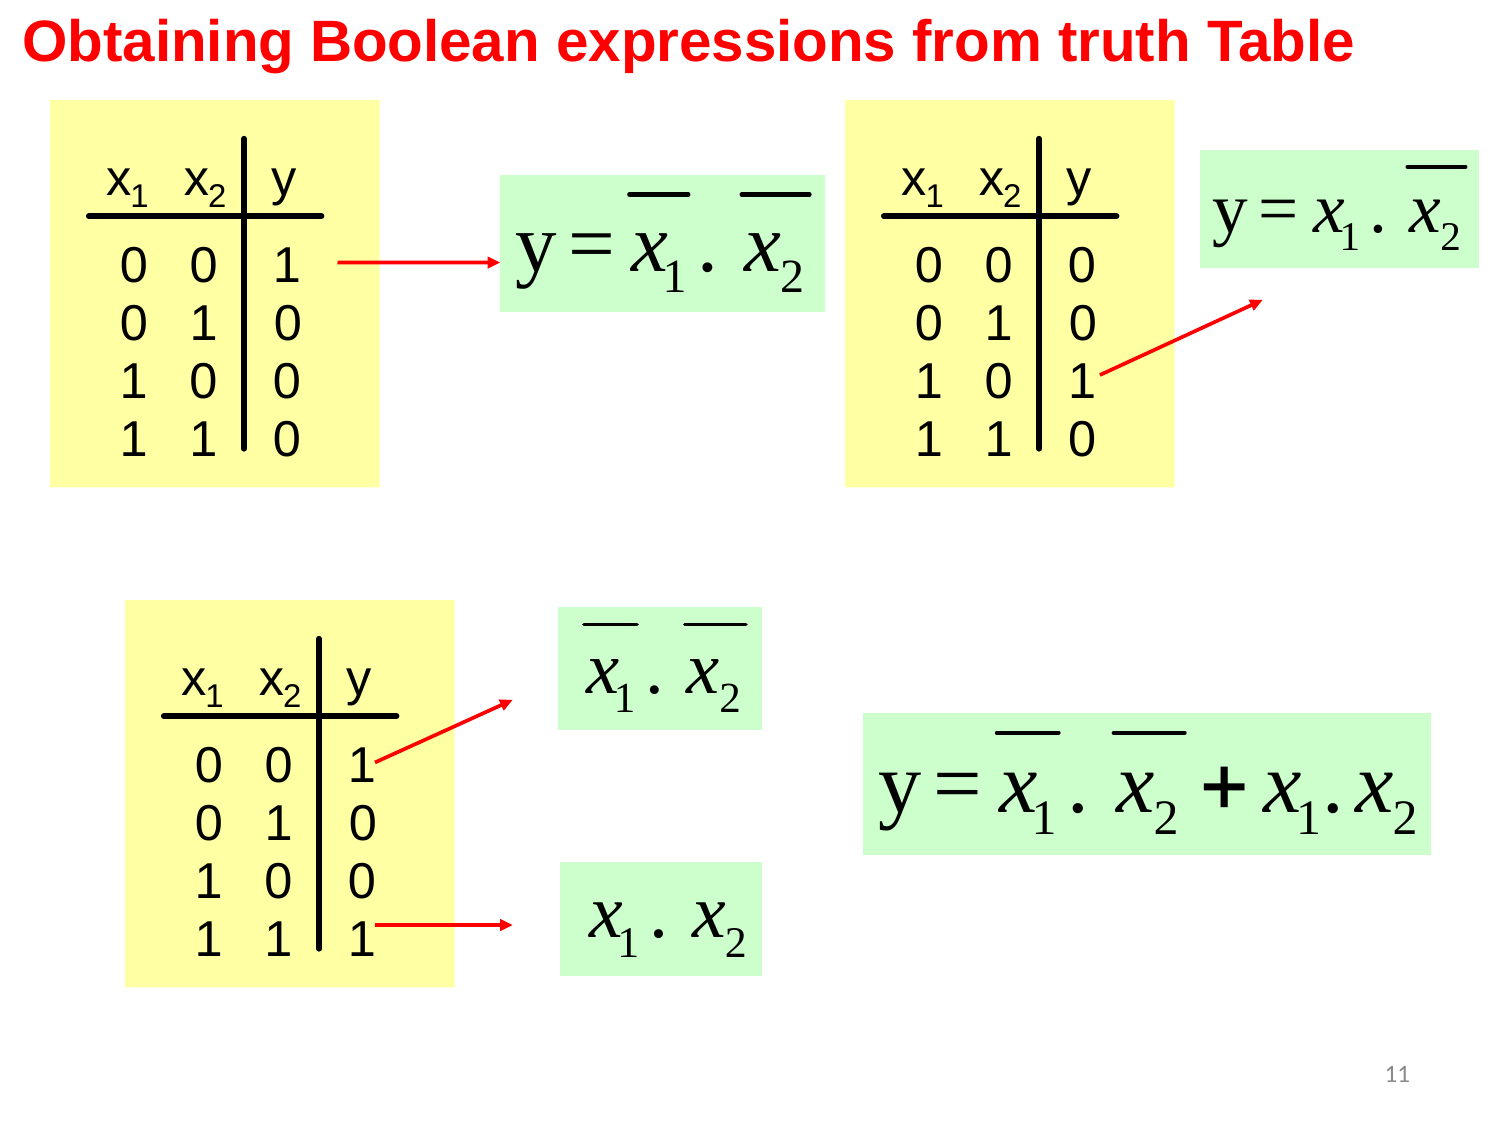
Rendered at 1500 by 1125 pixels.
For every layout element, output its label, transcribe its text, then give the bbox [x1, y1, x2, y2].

slide_number 11 [1074, 1042, 1425, 1103]
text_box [862, 712, 1431, 856]
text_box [559, 861, 763, 977]
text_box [499, 174, 826, 313]
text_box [557, 606, 763, 731]
text_box [459, 699, 513, 725]
text_box [459, 918, 513, 932]
text_box [1179, 299, 1263, 339]
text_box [124, 599, 455, 988]
text_box Obtaining Boolean expressions from truth Table [7, 0, 1372, 81]
text_box [384, 256, 494, 269]
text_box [1199, 149, 1480, 269]
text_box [49, 99, 380, 488]
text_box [844, 99, 1175, 488]
